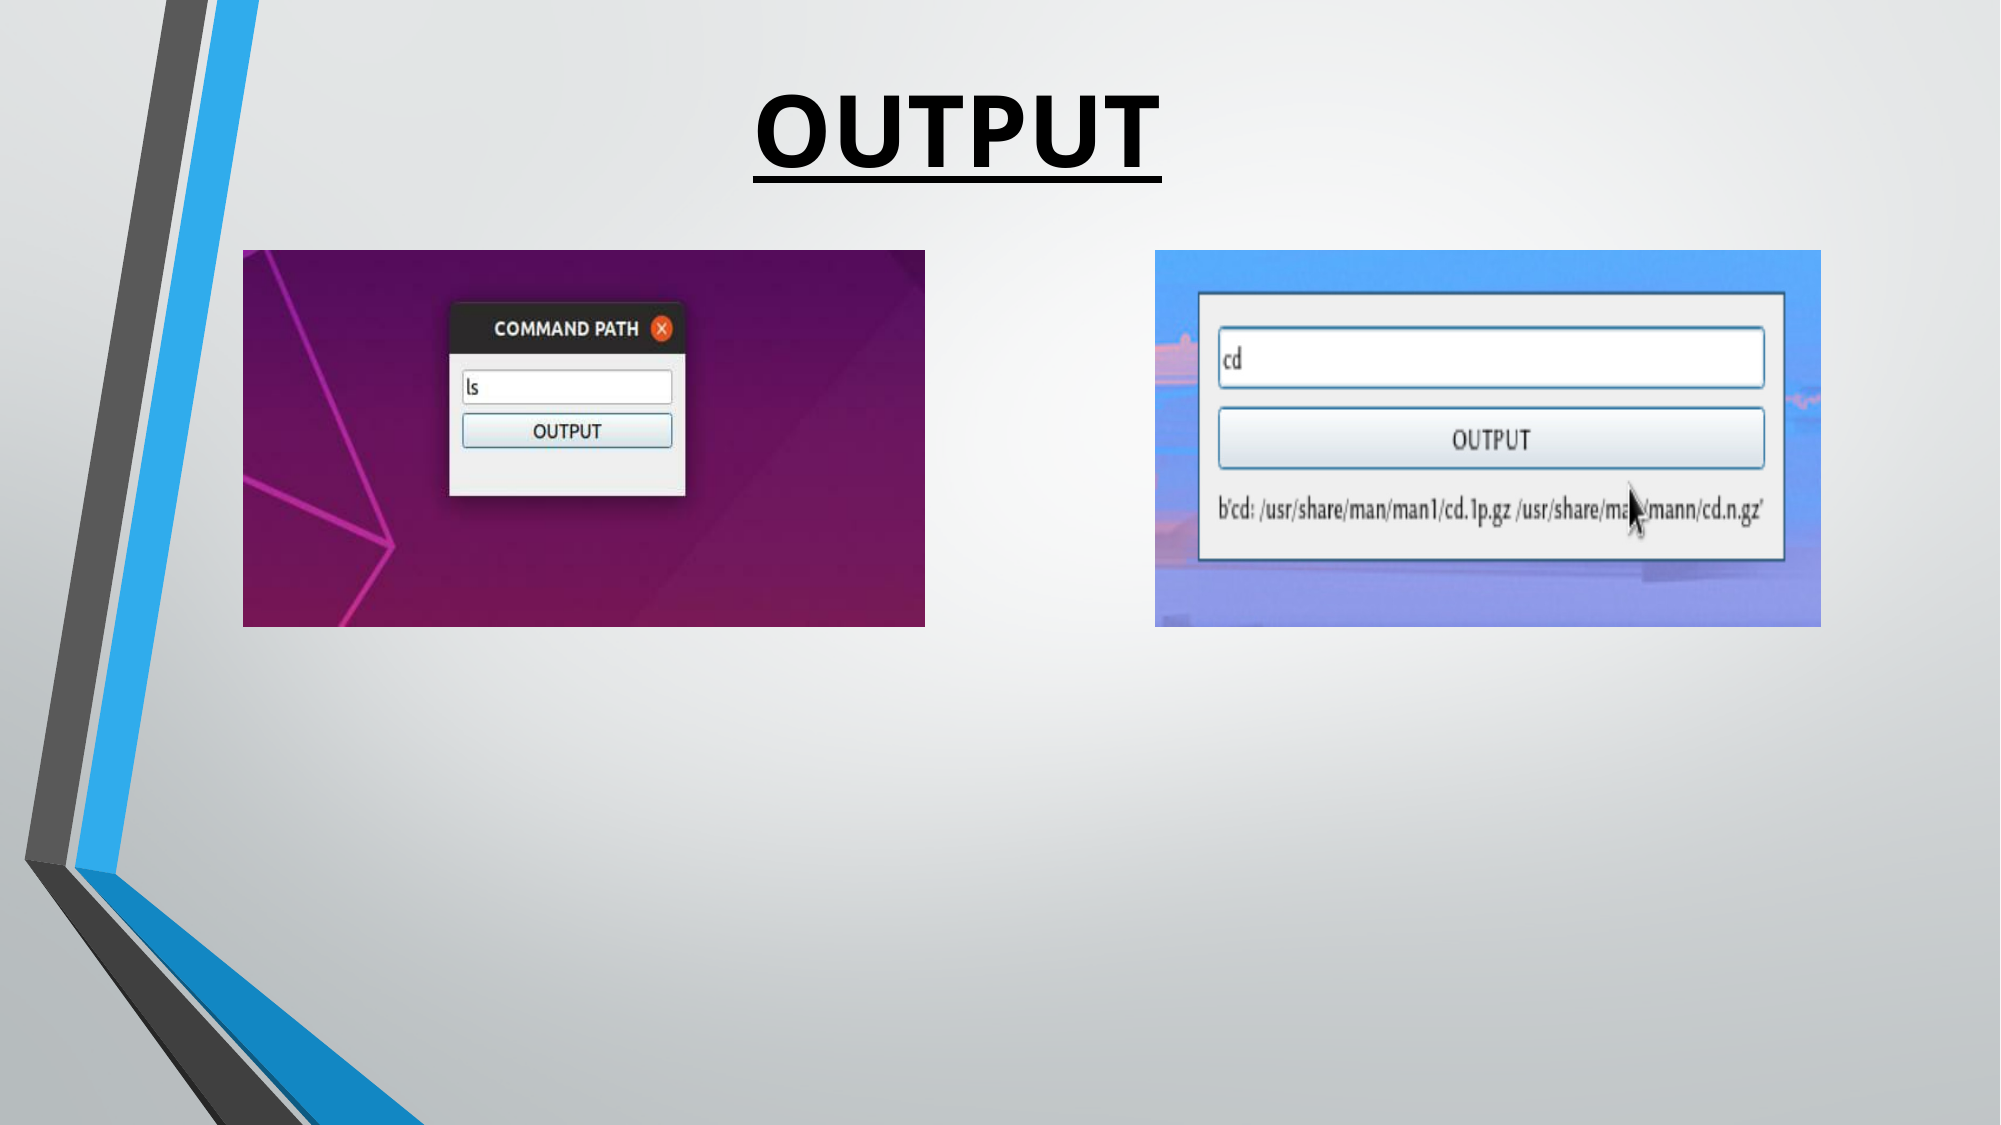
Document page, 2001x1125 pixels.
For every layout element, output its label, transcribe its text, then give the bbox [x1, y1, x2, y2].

picture [1154, 249, 1821, 628]
text_box OUTPUT [738, 60, 1242, 196]
picture [243, 249, 925, 628]
